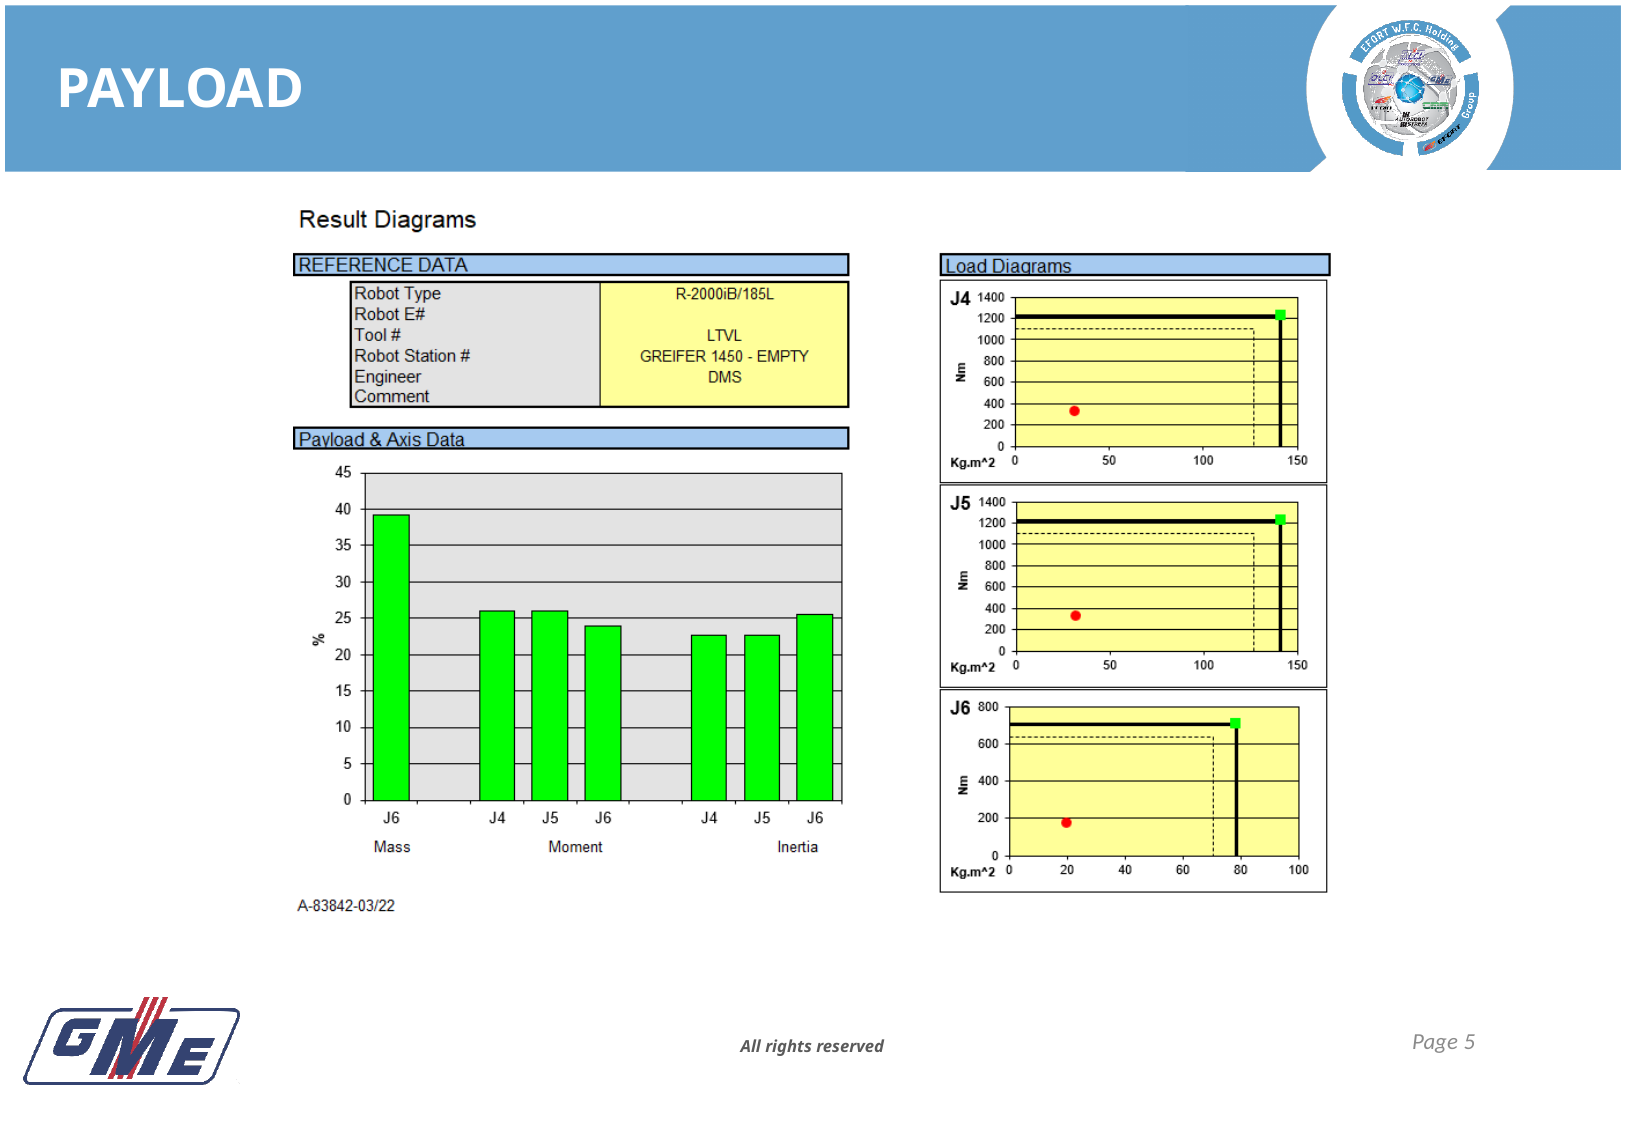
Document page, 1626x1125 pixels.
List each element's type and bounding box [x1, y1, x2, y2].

picture [23, 997, 240, 1085]
picture [1487, 6, 1621, 170]
picture [293, 208, 1332, 917]
picture [1189, 6, 1486, 172]
